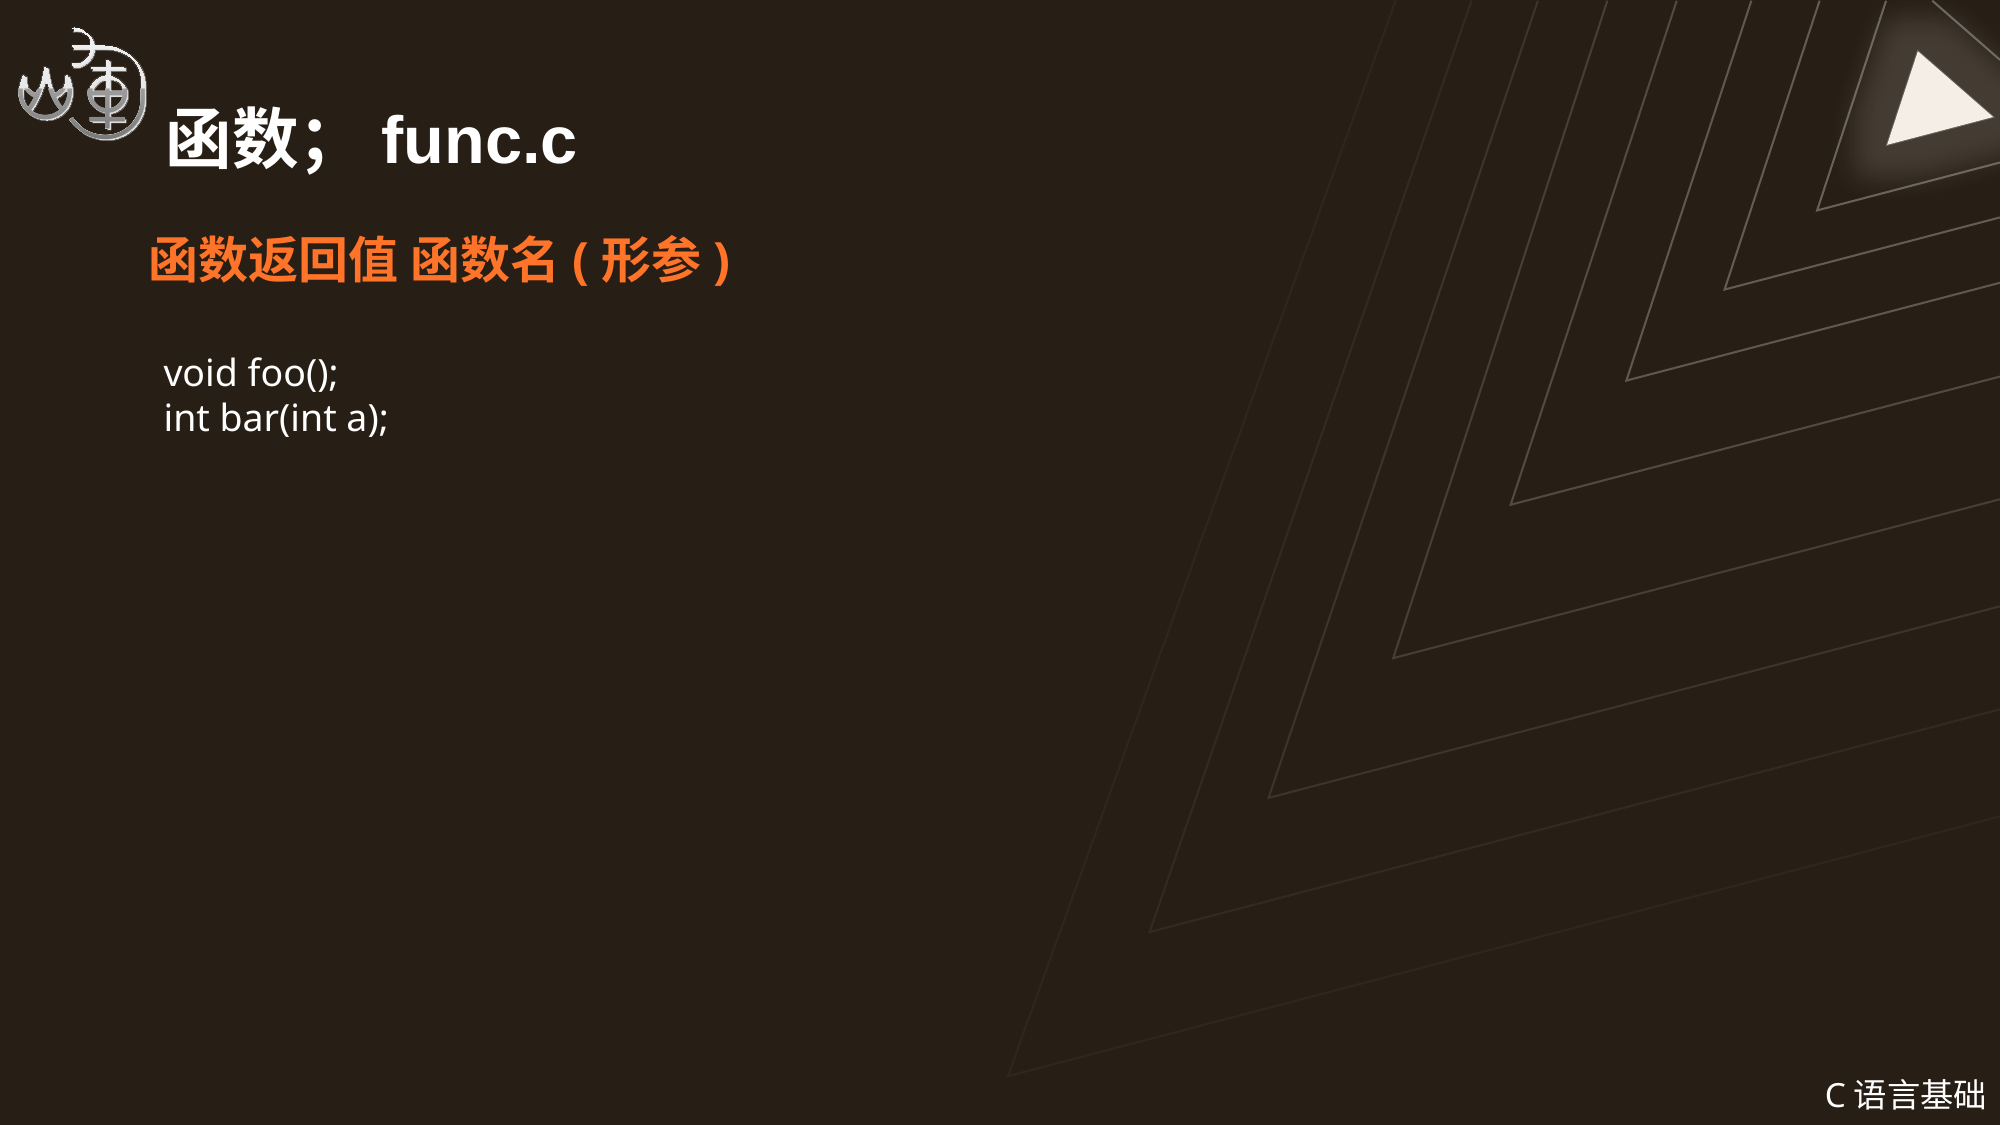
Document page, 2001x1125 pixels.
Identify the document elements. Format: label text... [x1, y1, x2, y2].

picture [16, 22, 149, 155]
text_box 函数返回值 函数名(形参) [148, 207, 1545, 289]
title 函数；func.c [165, 59, 1886, 178]
text_box void foo(); int bar(int a); [148, 341, 1179, 447]
text_box C语言基础 [1824, 1054, 2000, 1125]
